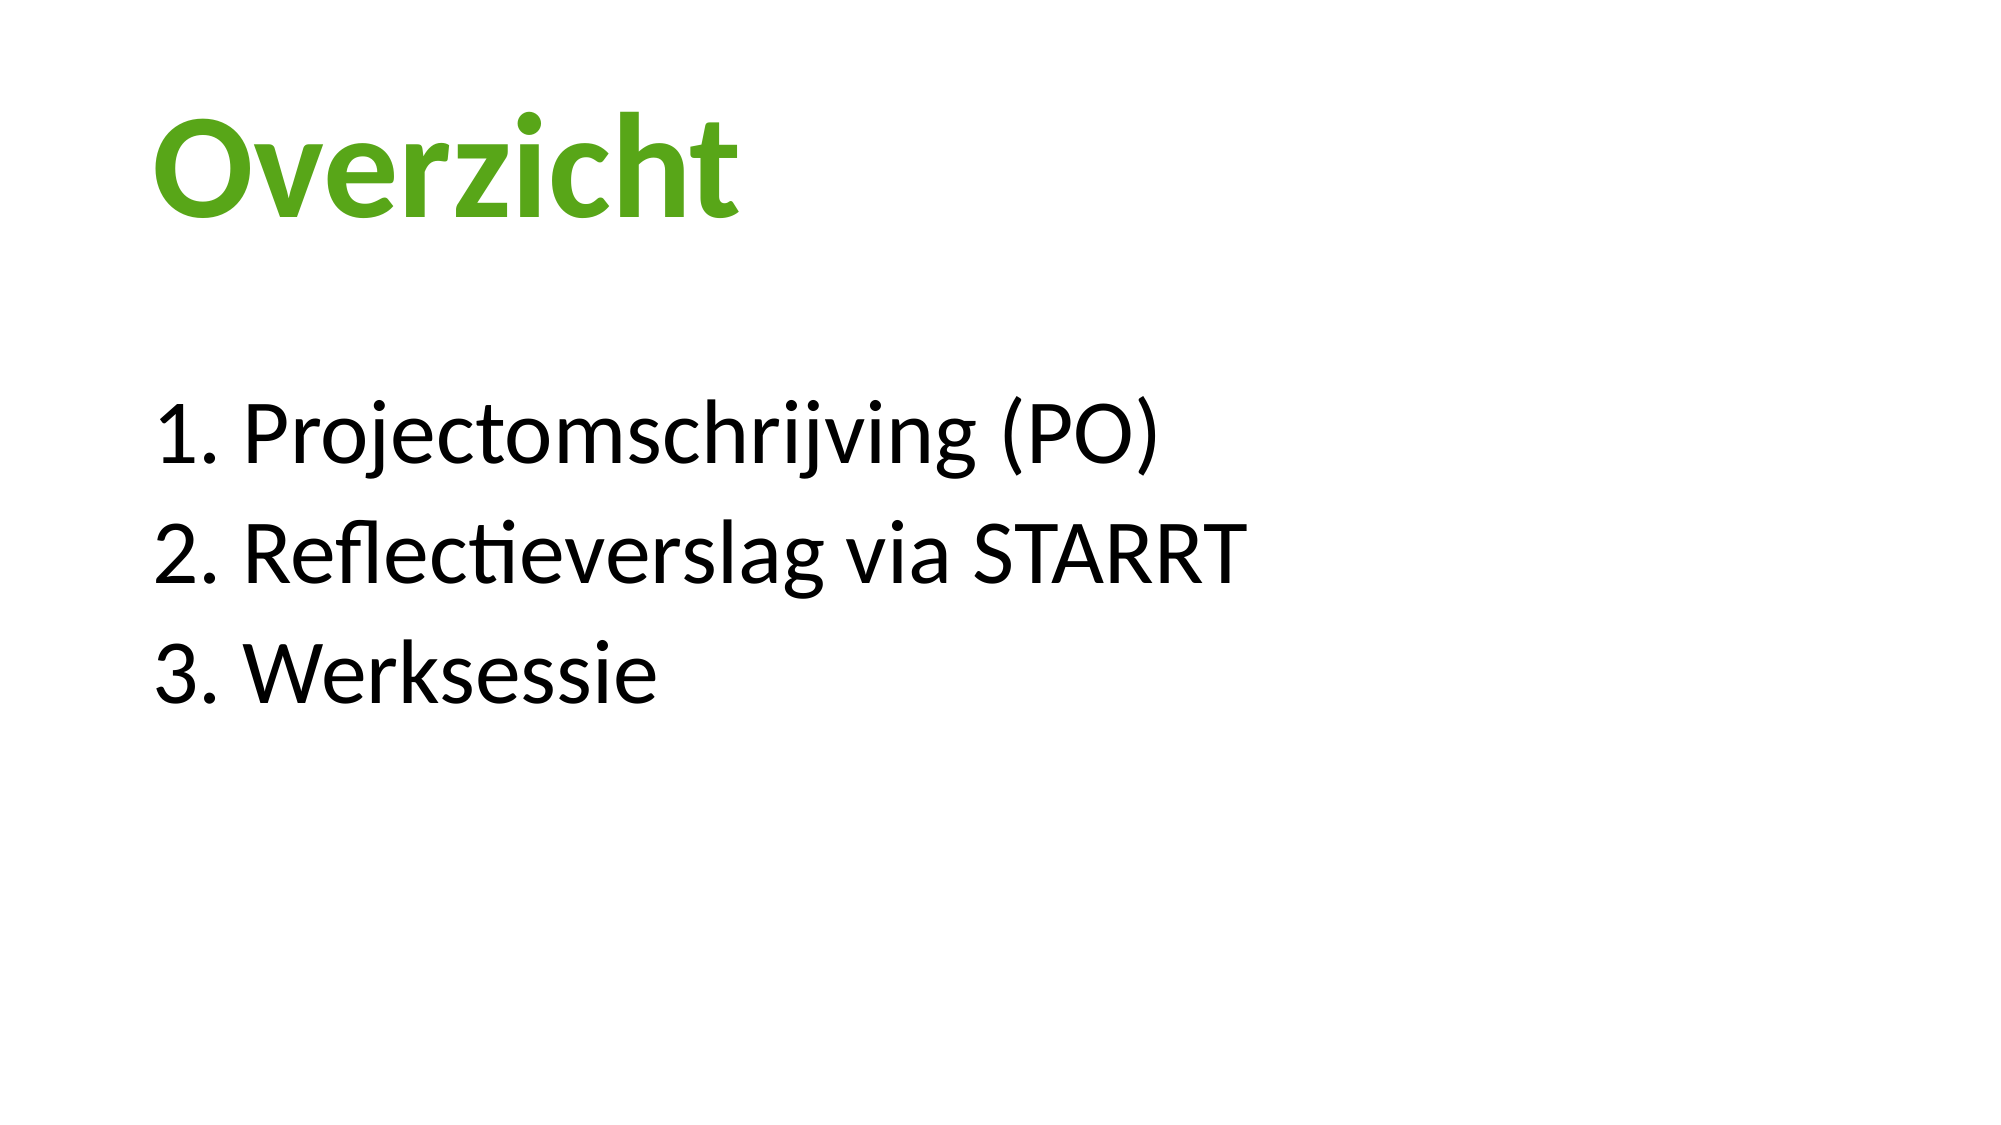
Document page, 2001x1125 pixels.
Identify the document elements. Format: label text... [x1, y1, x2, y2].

list 1. Projectomschrijving (PO) 2. Reflectieverslag via STARRT 3. Werksessie [137, 246, 1863, 961]
title Overzicht [137, 59, 1863, 246]
